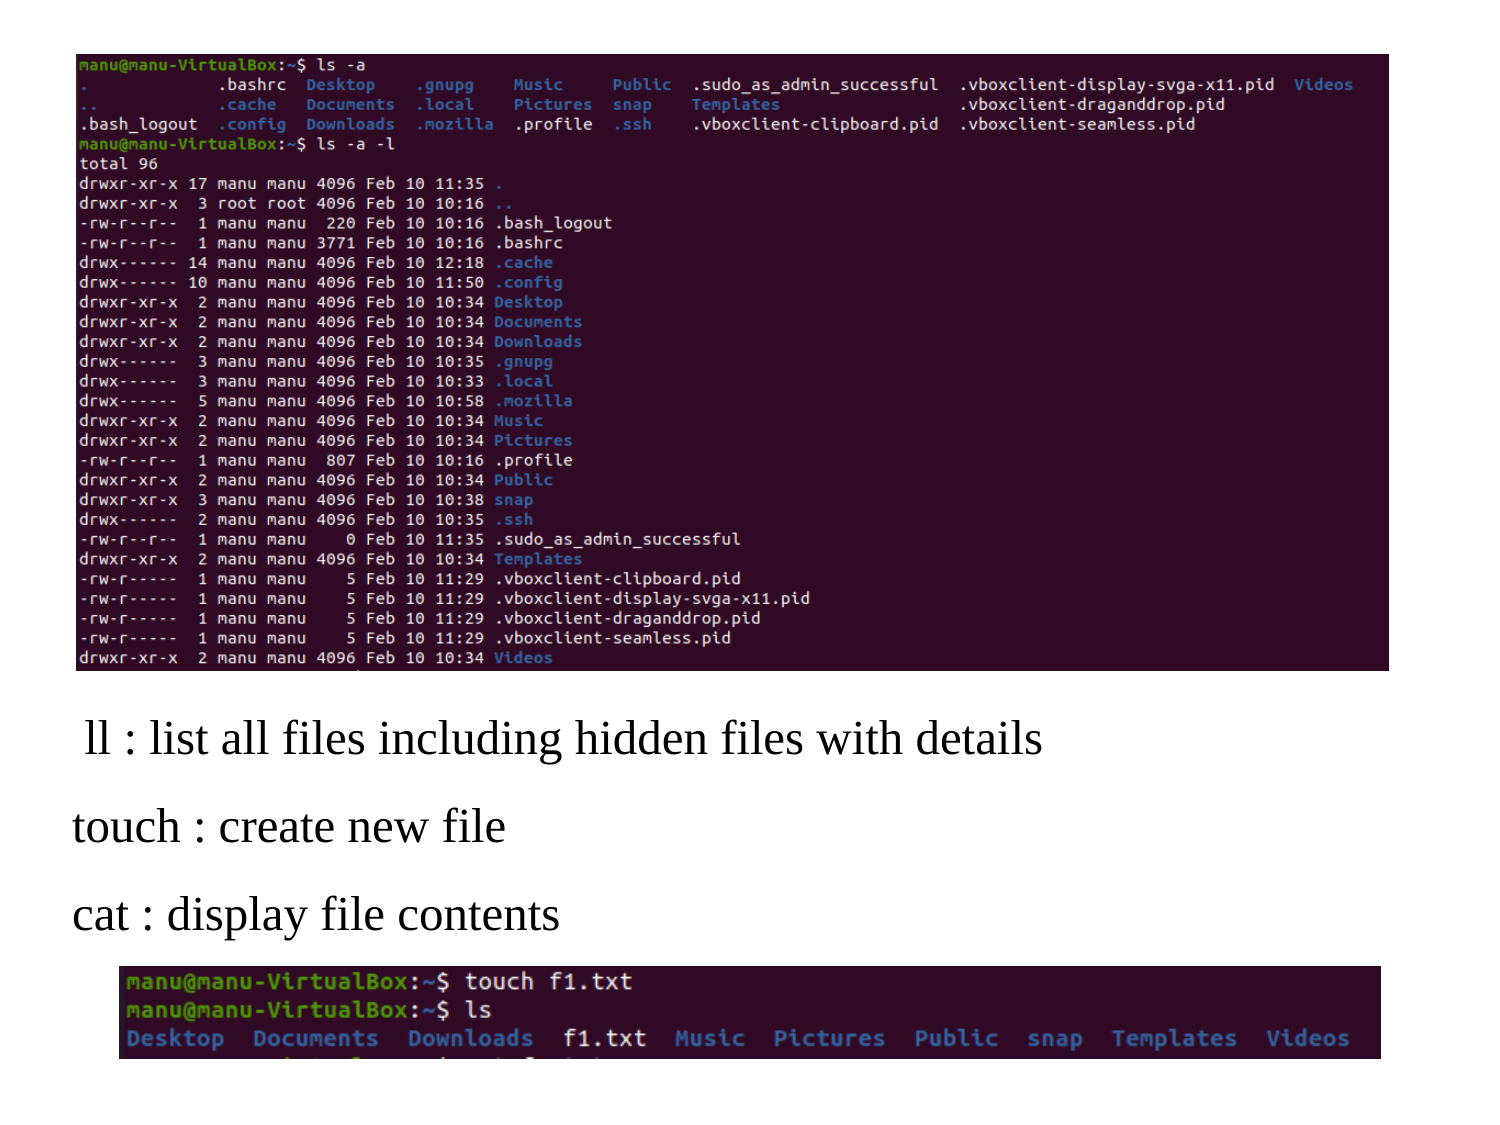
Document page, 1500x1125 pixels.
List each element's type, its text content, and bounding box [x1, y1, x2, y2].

picture [76, 54, 1389, 672]
text_box ll : list all files including hidden files with details touch : create new file cat : display file contents [57, 668, 1408, 950]
picture [119, 966, 1381, 1059]
